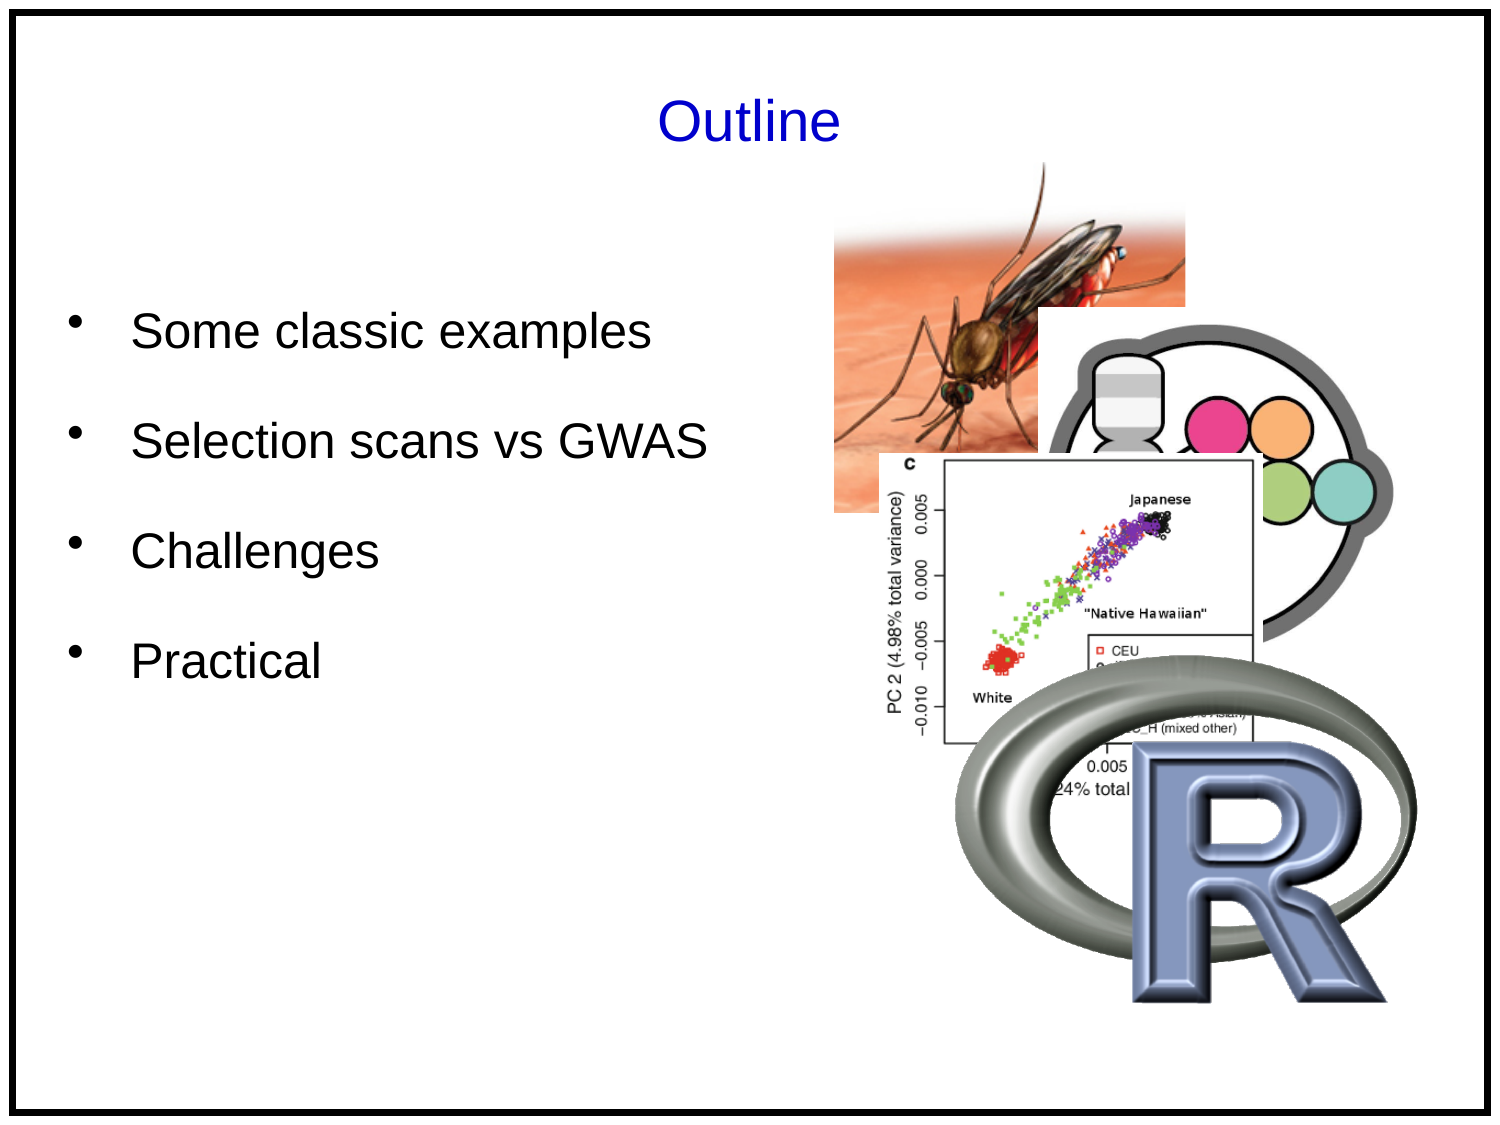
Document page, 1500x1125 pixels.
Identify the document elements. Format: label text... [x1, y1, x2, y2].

text_box Some classic examples Selection scans vs GWAS Challenges Practical [53, 290, 797, 696]
text_box [12, 12, 1488, 1113]
picture [833, 160, 1418, 1006]
